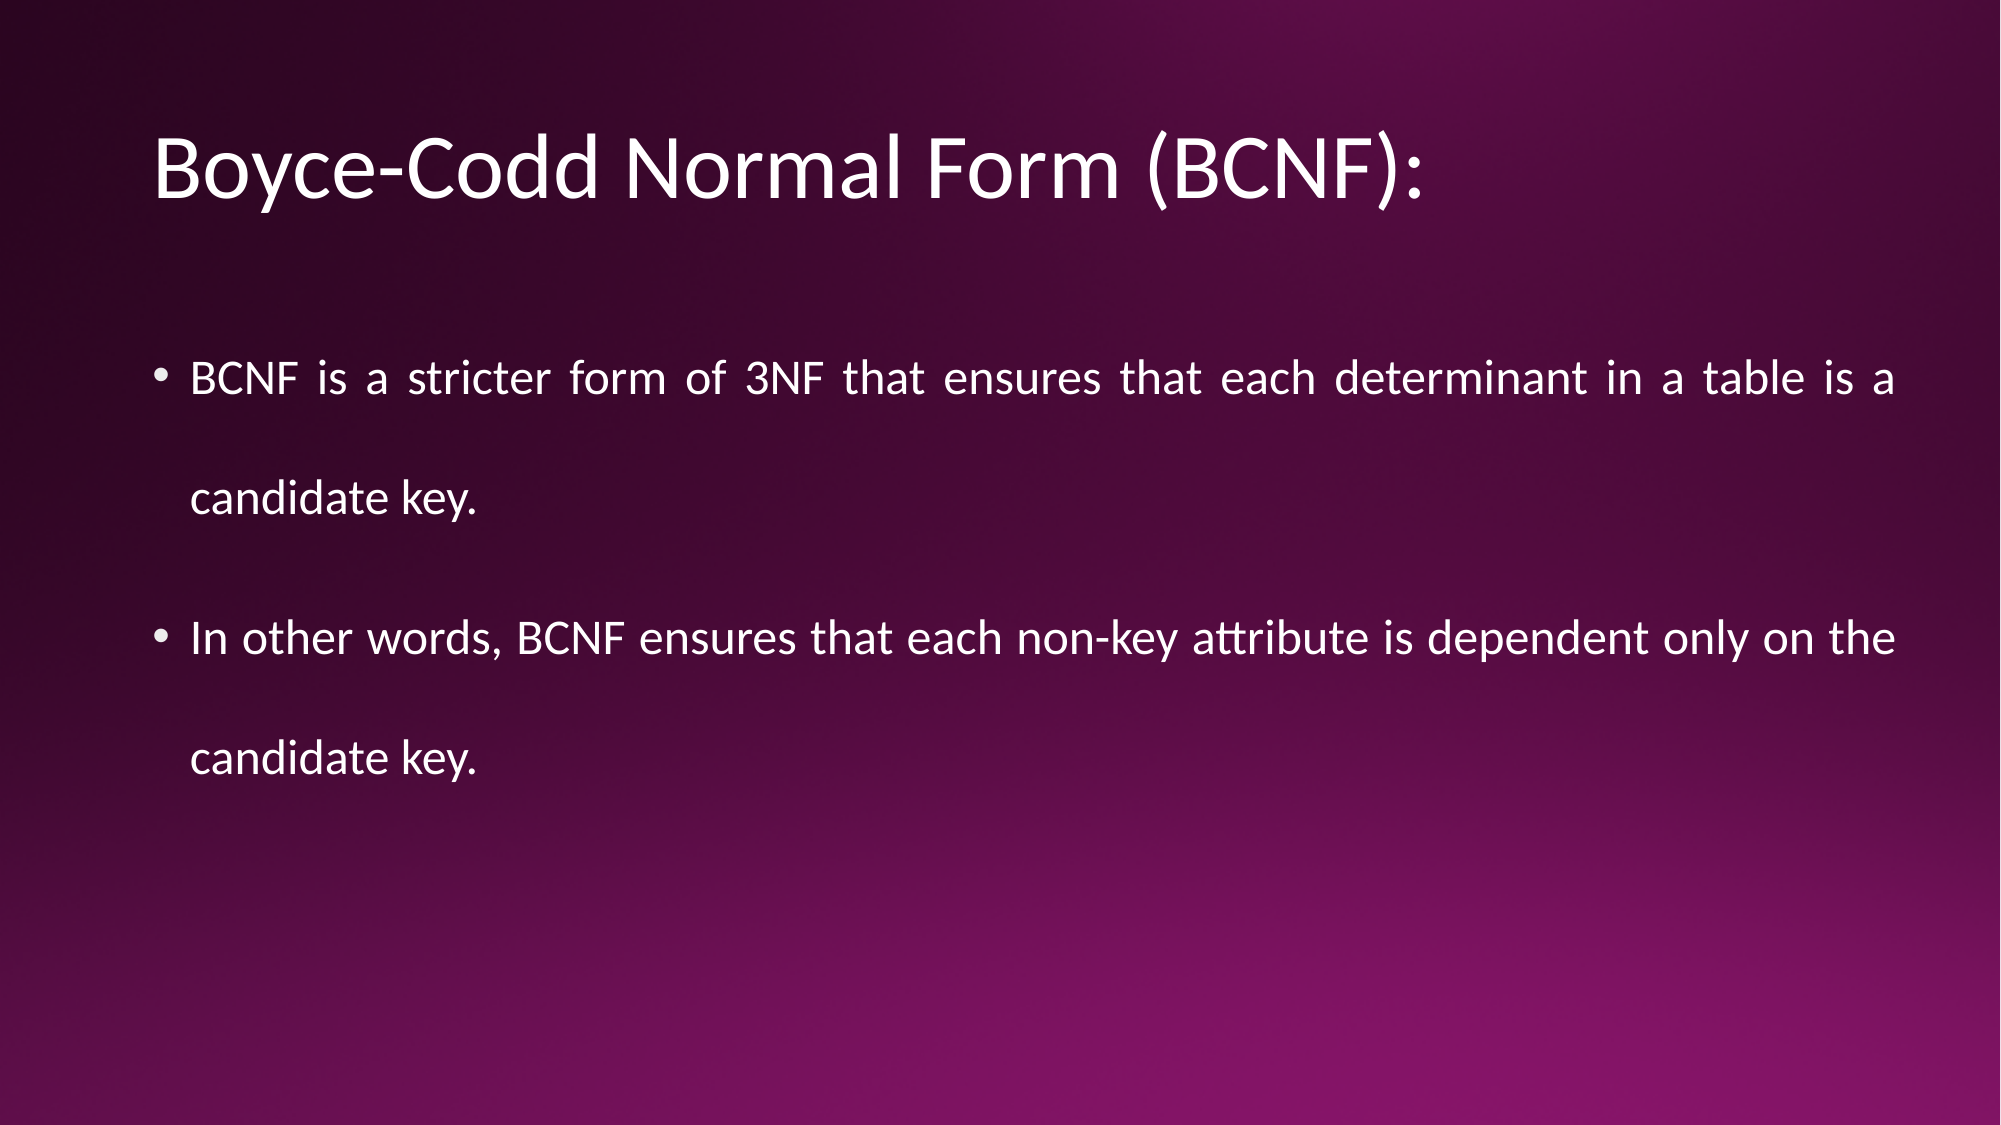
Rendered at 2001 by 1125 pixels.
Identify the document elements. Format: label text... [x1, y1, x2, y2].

title Boyce-Codd Normal Form (BCNF): [137, 59, 1455, 276]
picture [0, 0, 2001, 1125]
list BCNF is a stricter form of 3NF that ensures that each determinant in a table is a candidate key. In other words, BCNF ensures that each non-key attribute is dependent only on the candidate key. [137, 276, 1913, 1066]
